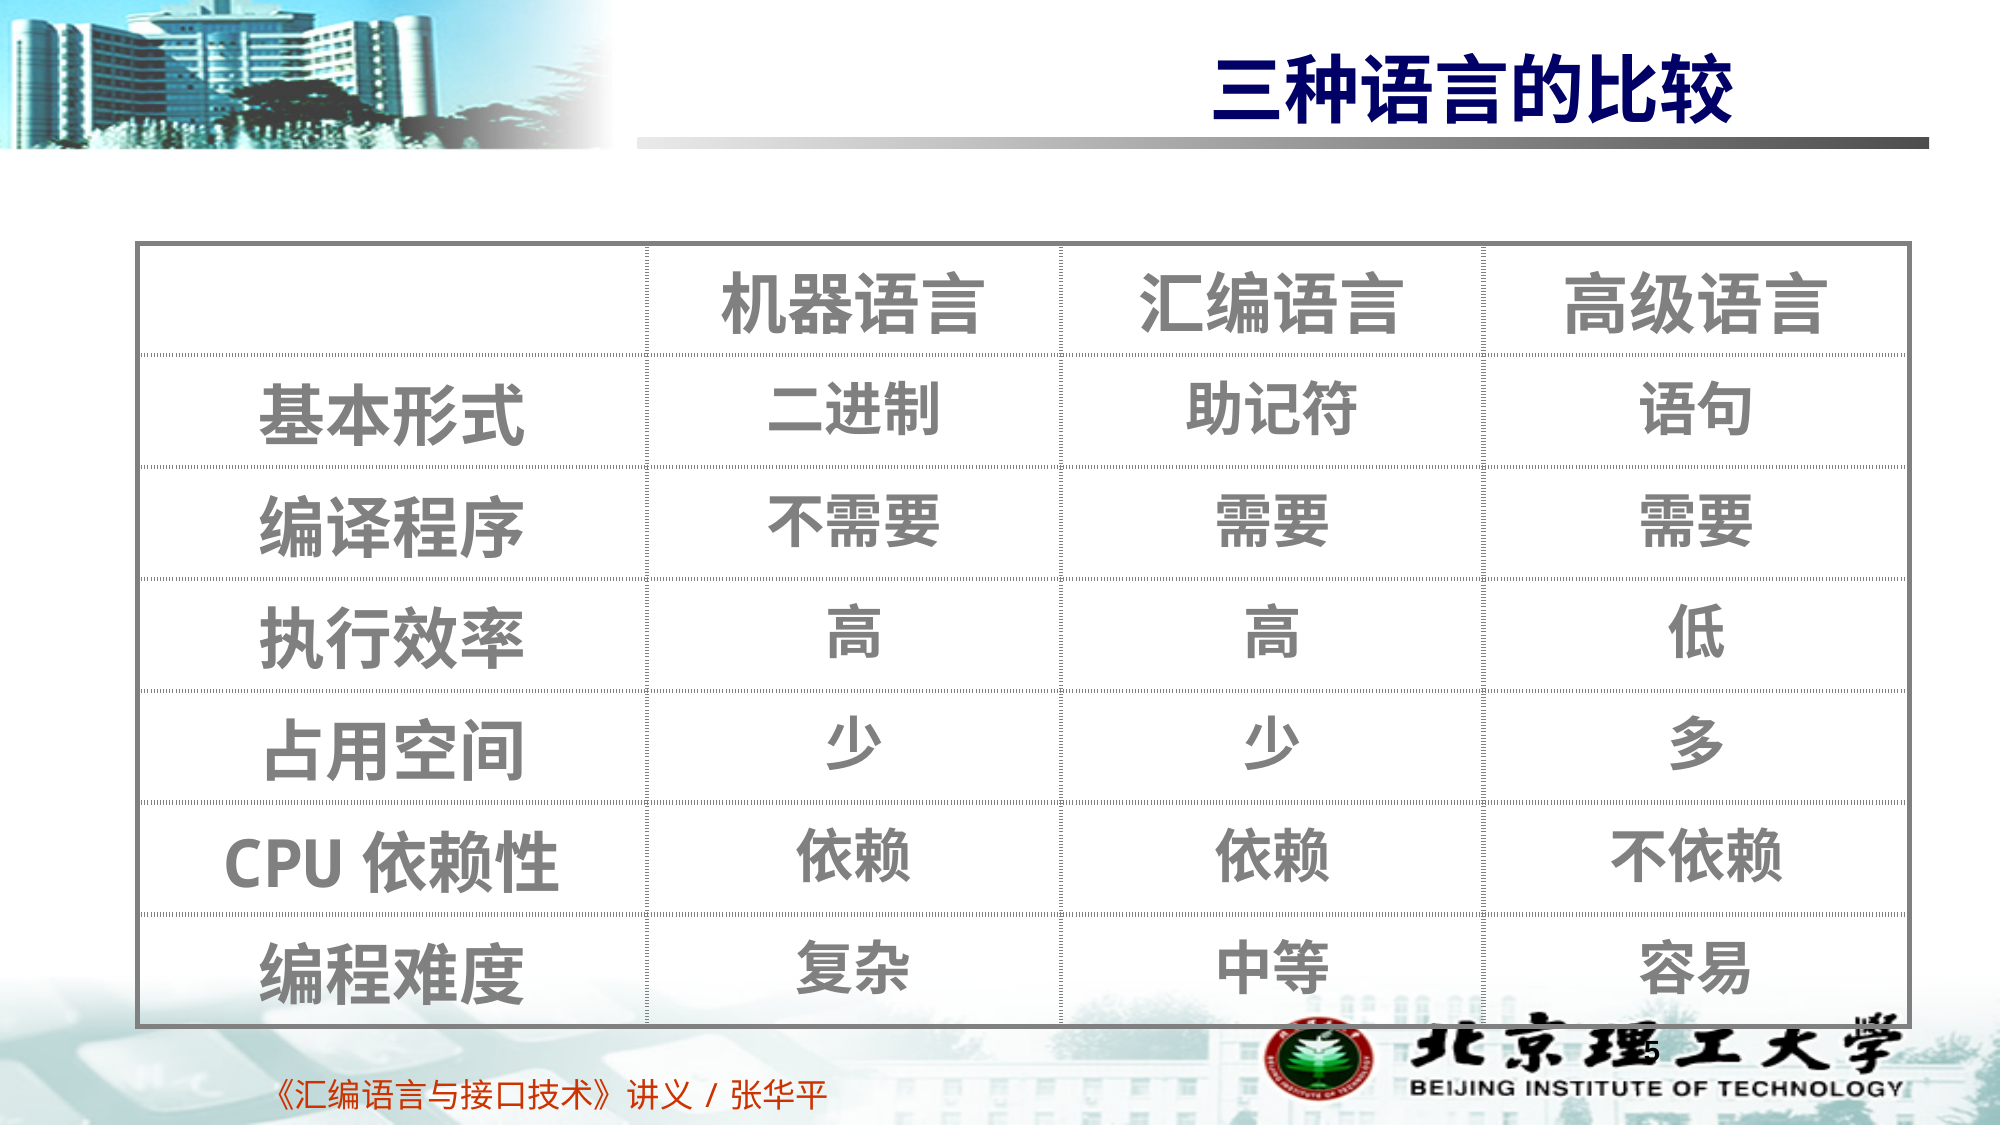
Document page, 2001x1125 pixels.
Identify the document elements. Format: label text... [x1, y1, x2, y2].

table_header [140, 246, 647, 355]
table_cell 少 [647, 691, 1061, 803]
table_cell 助记符 [1061, 355, 1484, 467]
table_header 机器语言 [647, 246, 1061, 355]
table_cell 编程难度 [140, 915, 647, 1024]
table_cell 编译程序 [140, 467, 647, 579]
table_cell 容易 [1484, 915, 1907, 1024]
table_cell 依赖 [1061, 803, 1484, 915]
table_cell 语句 [1484, 355, 1907, 467]
table_cell 高 [1061, 579, 1484, 691]
table_cell 基本形式 [140, 355, 647, 467]
table_cell 需要 [1061, 467, 1484, 579]
table_cell 依赖 [647, 803, 1061, 915]
picture [0, 0, 2000, 1125]
table_cell 需要 [1484, 467, 1907, 579]
table_header 汇编语言 [1061, 246, 1484, 355]
table_cell 中等 [1061, 915, 1484, 1024]
table_cell 二进制 [647, 355, 1061, 467]
table_cell 不依赖 [1484, 803, 1907, 915]
table_cell 执行效率 [140, 579, 647, 691]
table_cell 低 [1484, 579, 1907, 691]
table_cell 占用空间 [140, 691, 647, 803]
text_box 5 [1325, 1029, 1675, 1103]
table_cell CPU依赖性 [140, 803, 647, 915]
table_cell 不需要 [647, 467, 1061, 579]
table_header 高级语言 [1484, 246, 1907, 355]
table_cell 多 [1484, 691, 1907, 803]
table_cell 高 [647, 579, 1061, 691]
title 三种语言的比较 [437, 19, 1750, 157]
table_cell 少 [1061, 691, 1484, 803]
table_cell 复杂 [647, 915, 1061, 1024]
